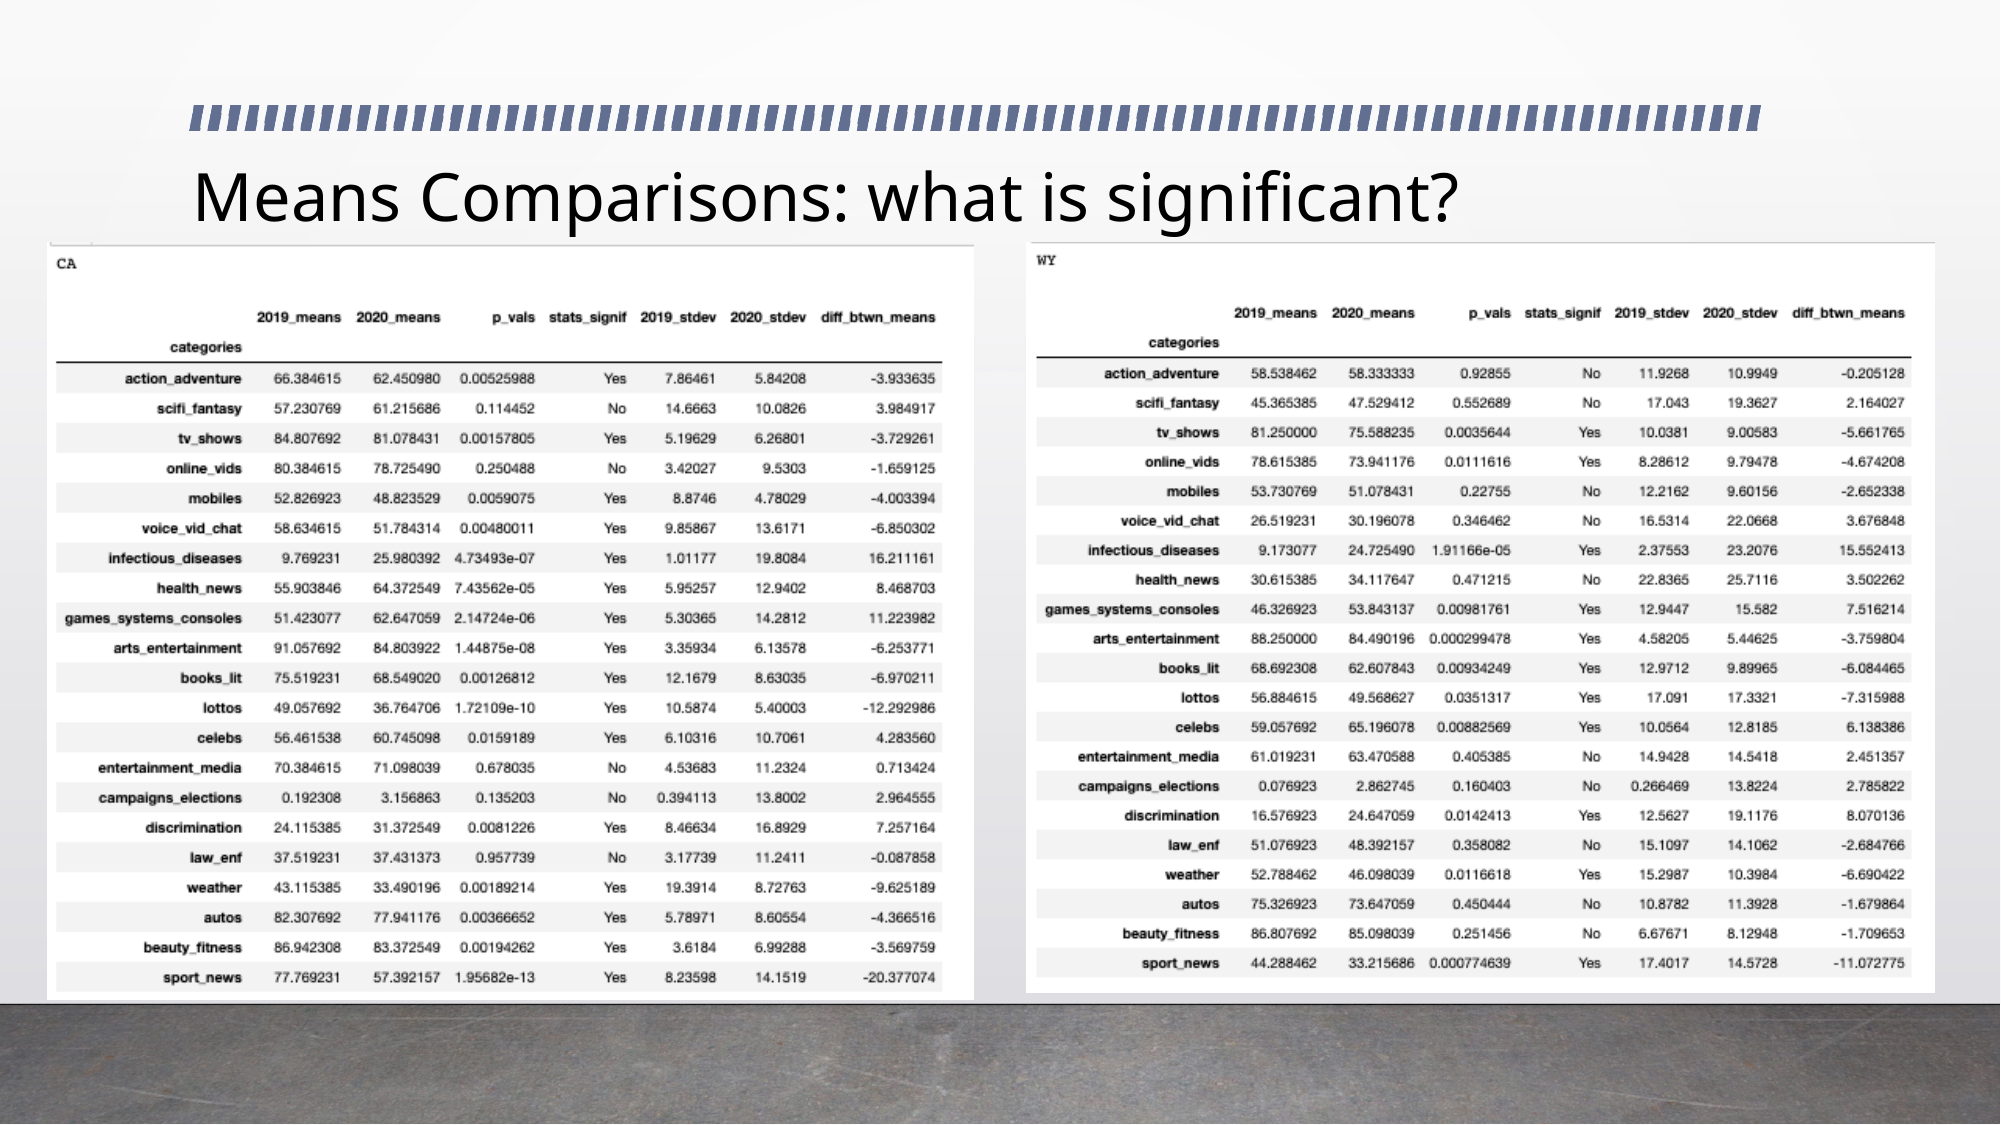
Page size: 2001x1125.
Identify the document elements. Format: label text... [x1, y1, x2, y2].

title Means Comparisons: what is significant? [184, 155, 1762, 329]
picture [0, 1004, 2000, 1124]
picture [47, 242, 974, 1000]
picture [1025, 242, 1936, 994]
picture [186, 105, 1762, 131]
